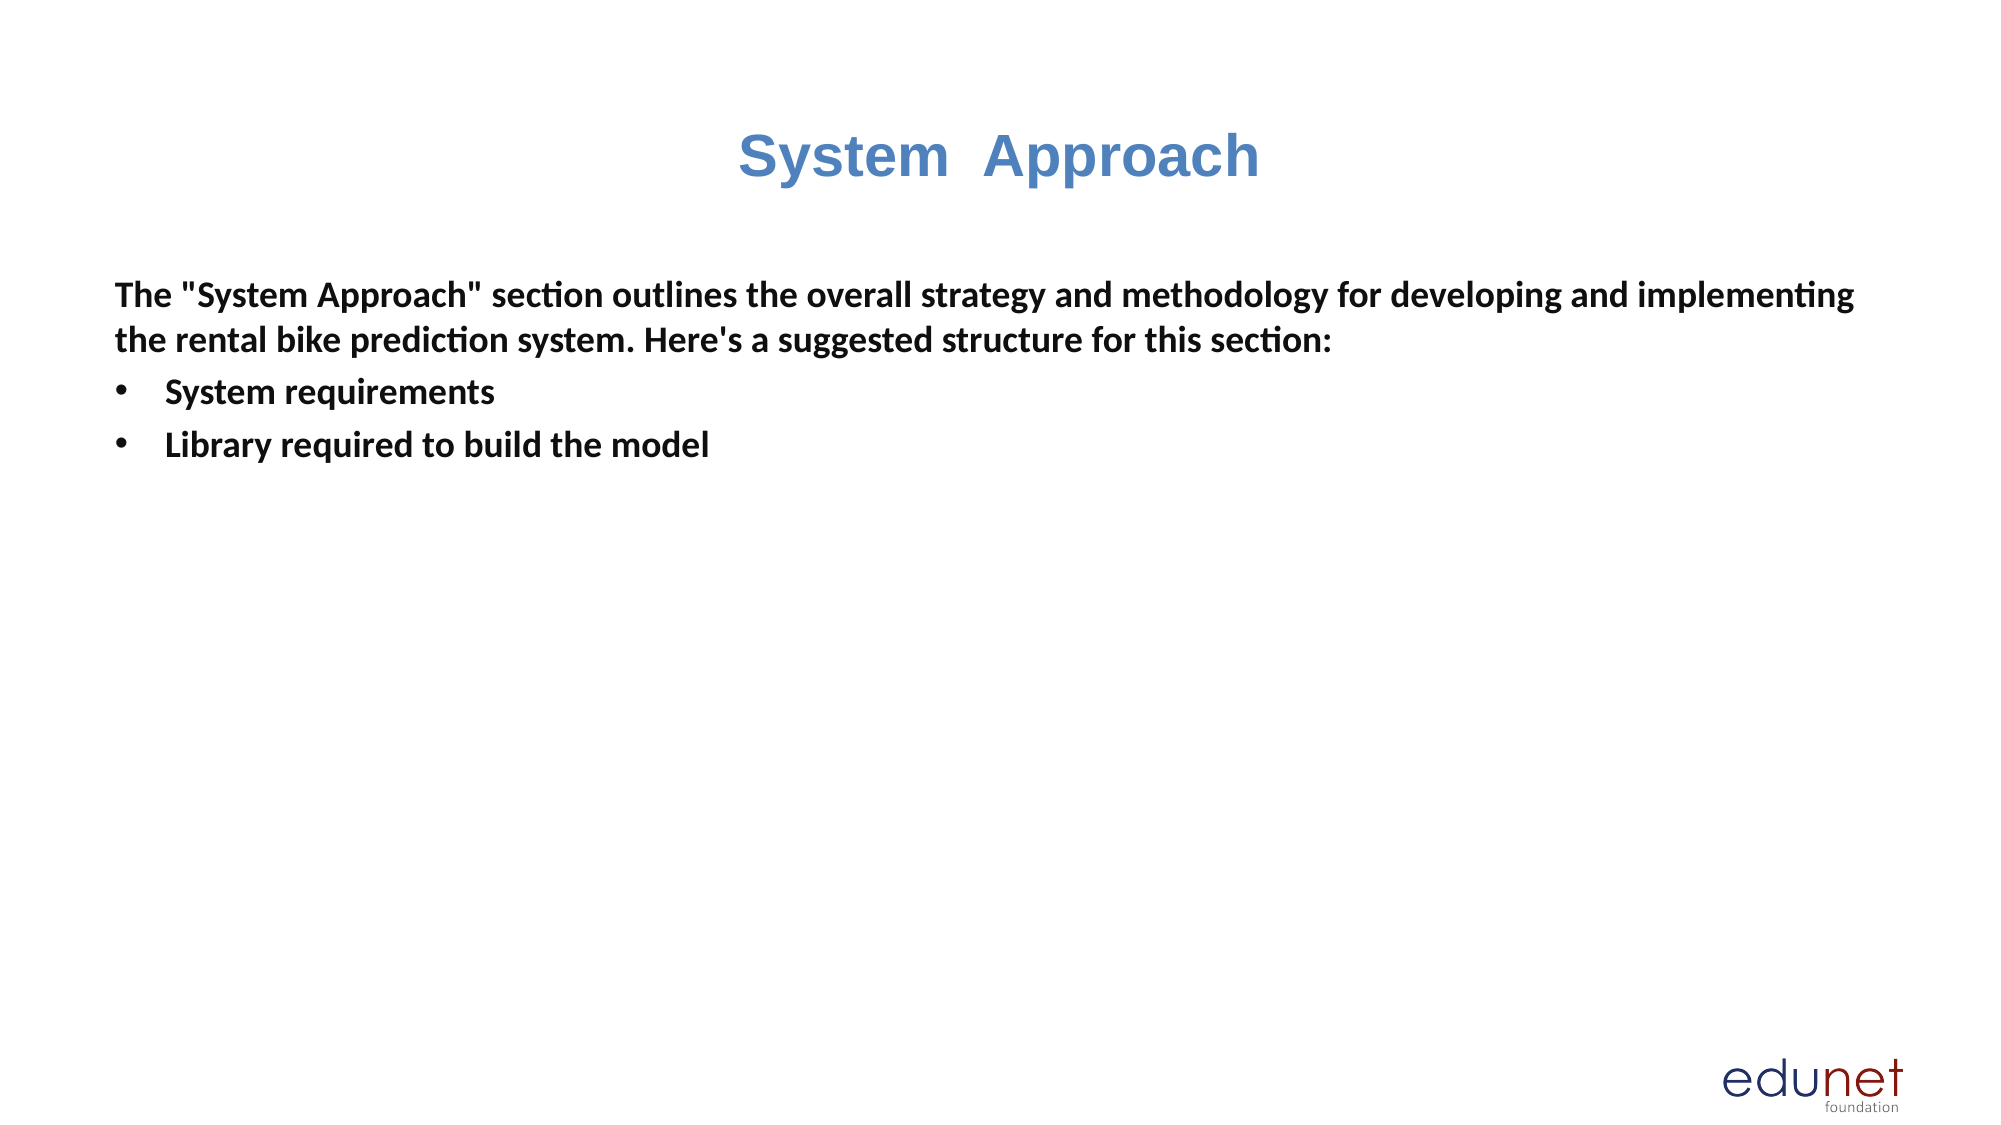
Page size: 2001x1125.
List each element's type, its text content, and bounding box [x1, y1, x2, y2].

title System Approach [95, 108, 1905, 196]
list The "System Approach" section outlines the overall strategy and methodology for developing and implementing the rental bike prediction system. Here's a suggested structure for this section: System requirements Library required to build the model [99, 262, 1900, 1005]
picture [1719, 1056, 1905, 1116]
